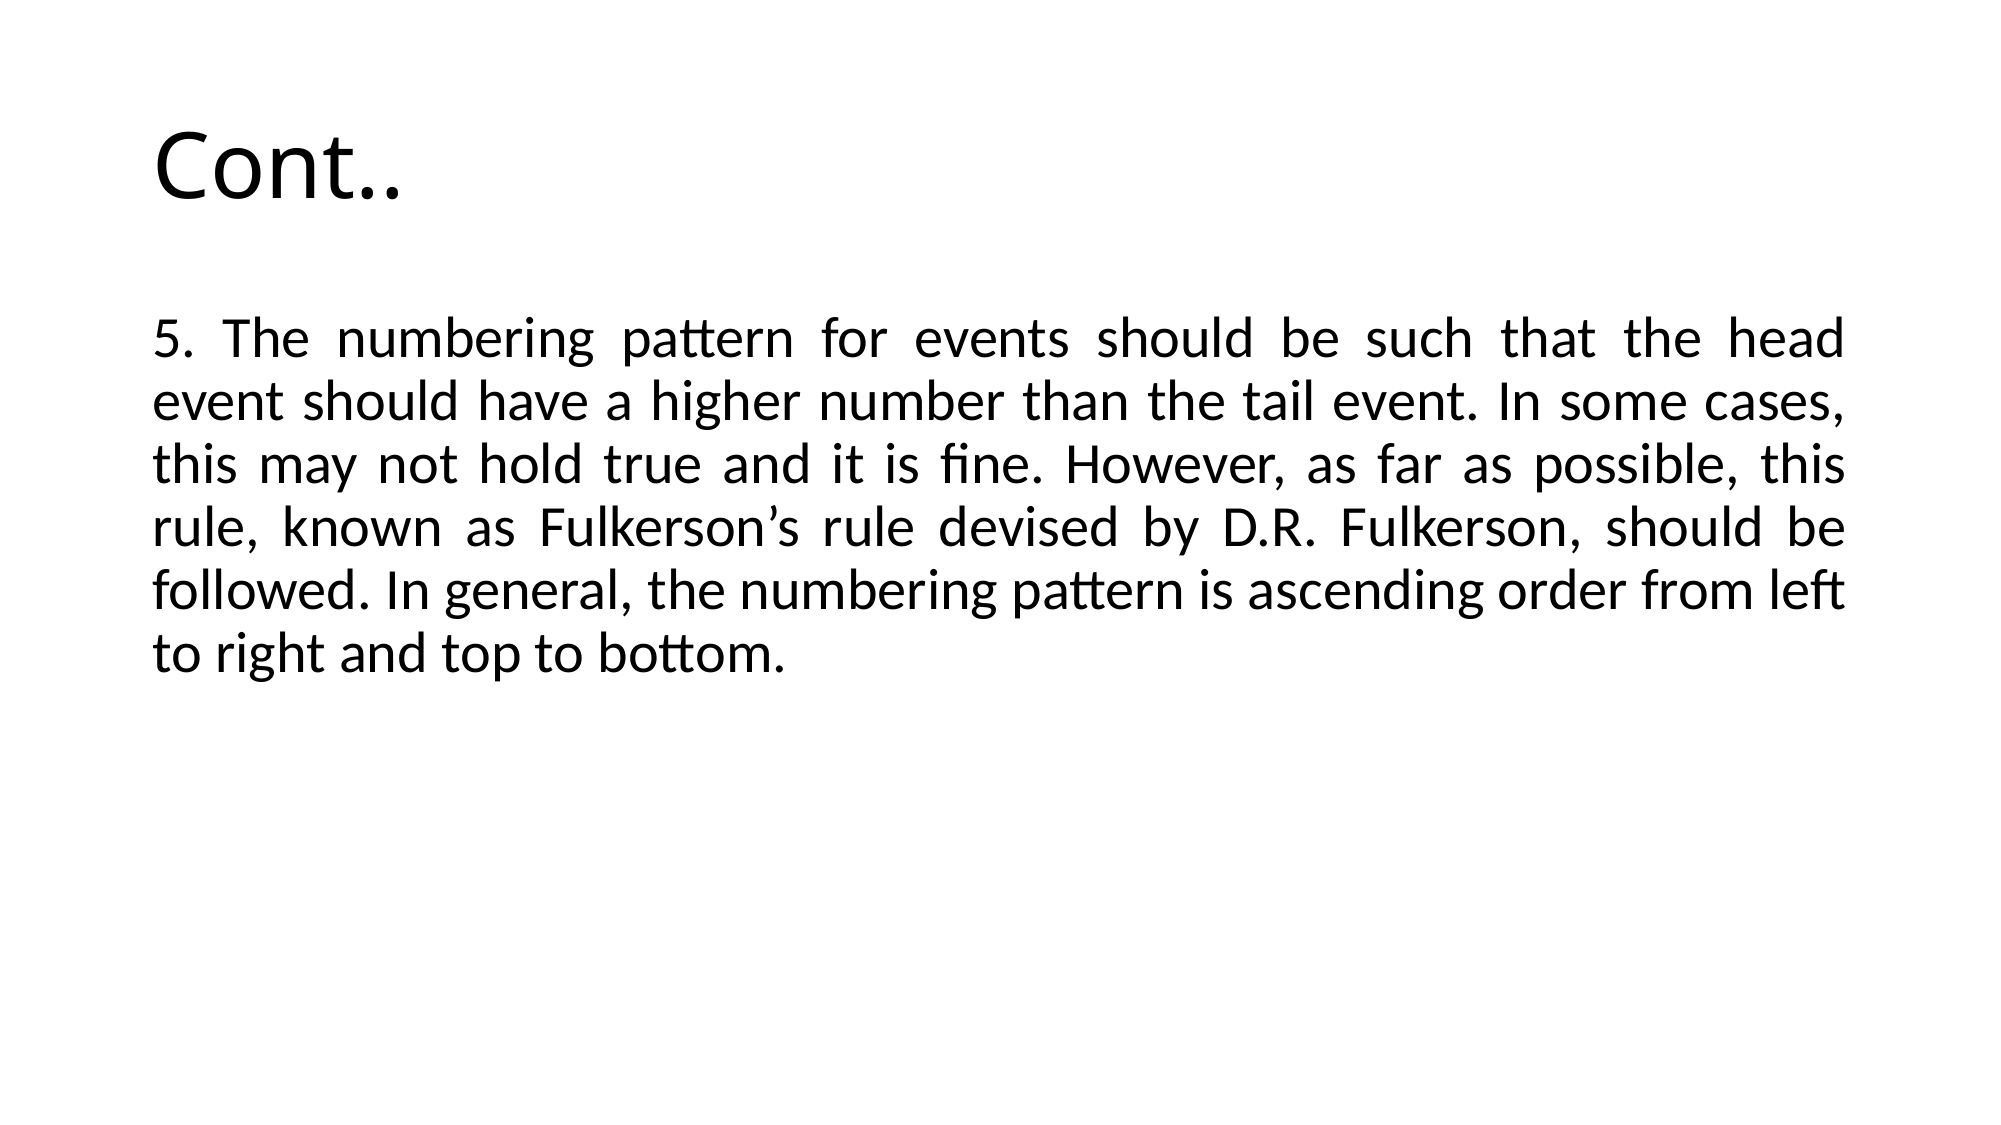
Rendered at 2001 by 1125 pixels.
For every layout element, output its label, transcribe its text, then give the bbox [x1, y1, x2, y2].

list 5. The numbering pattern for events should be such that the head event should have a higher number than the tail event. In some cases, this may not hold true and it is fine. However, as far as possible, this rule, known as Fulkerson’s rule devised by D.R. Fulkerson, should be followed. In general, the numbering pattern is ascending order from left to right and top to bottom. [137, 299, 1863, 1014]
title Cont.. [137, 59, 1863, 278]
